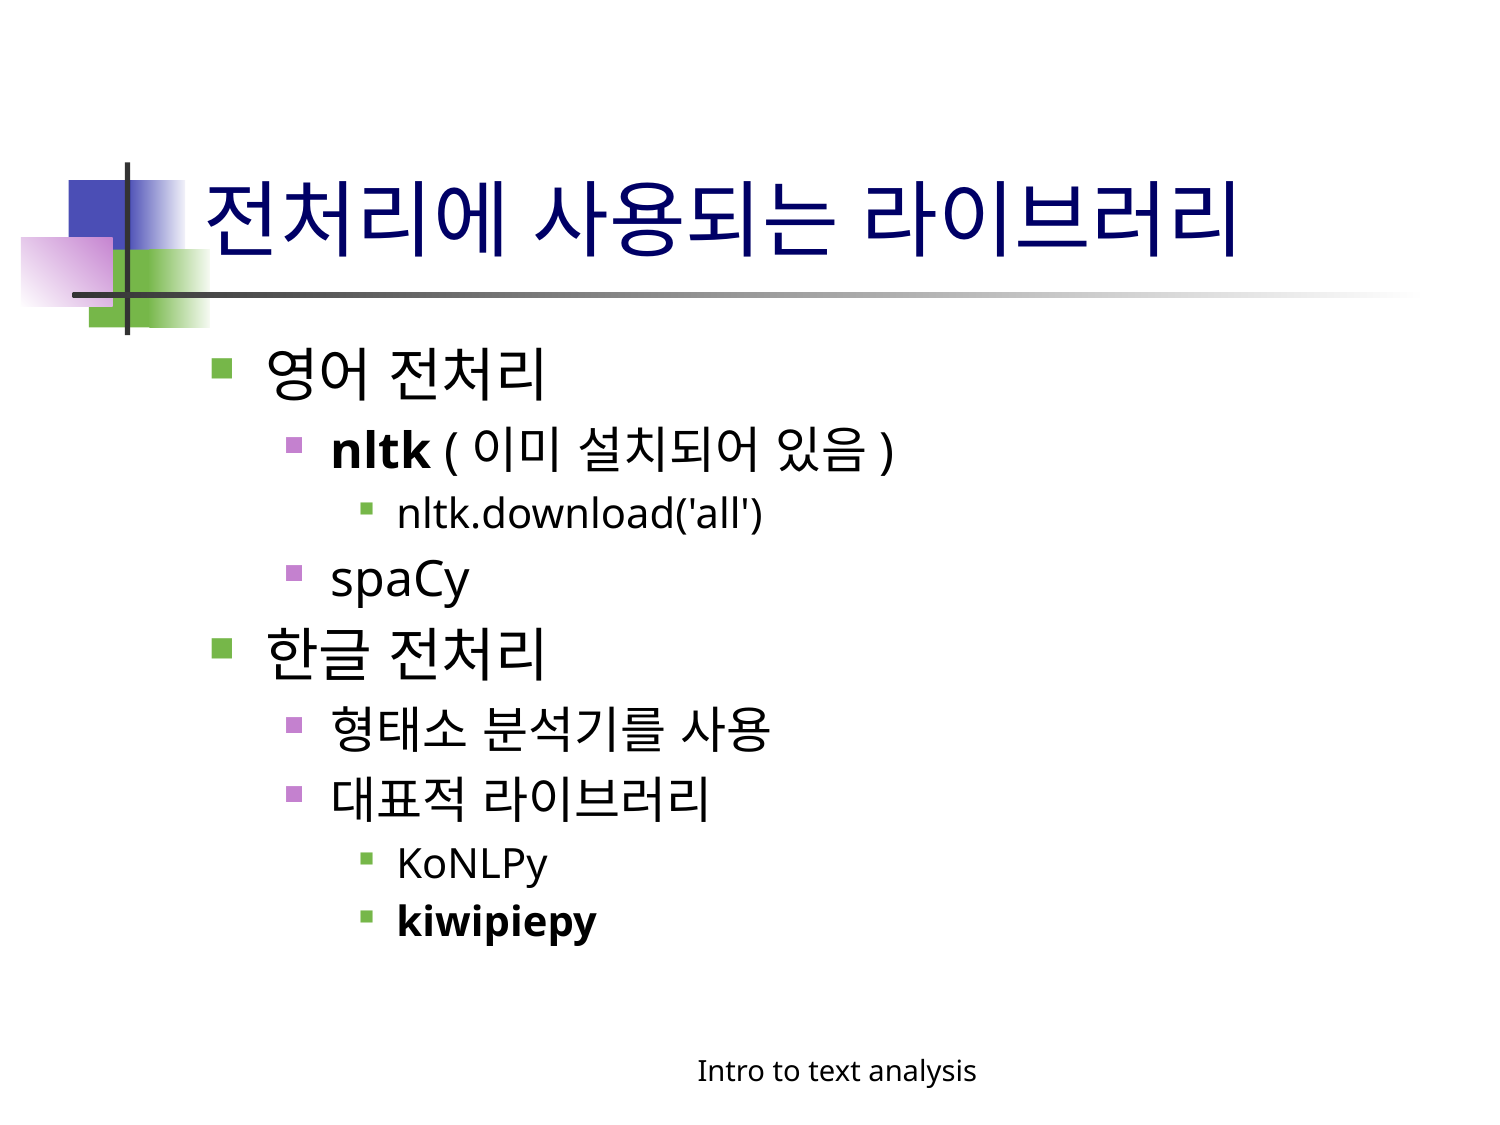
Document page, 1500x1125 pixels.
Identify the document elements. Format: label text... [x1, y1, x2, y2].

title 전처리에 사용되는 라이브러리 [188, 35, 1468, 275]
footer Intro to text analysis [600, 1024, 1075, 1100]
list 영어 전처리 nltk (이미 설치되어 있음) nltk.download('all') spaCy 한글 전처리 형태소 분석기를 사용 대표적 라이브러리 KoNLPy kiwipiepy [193, 331, 1469, 1006]
